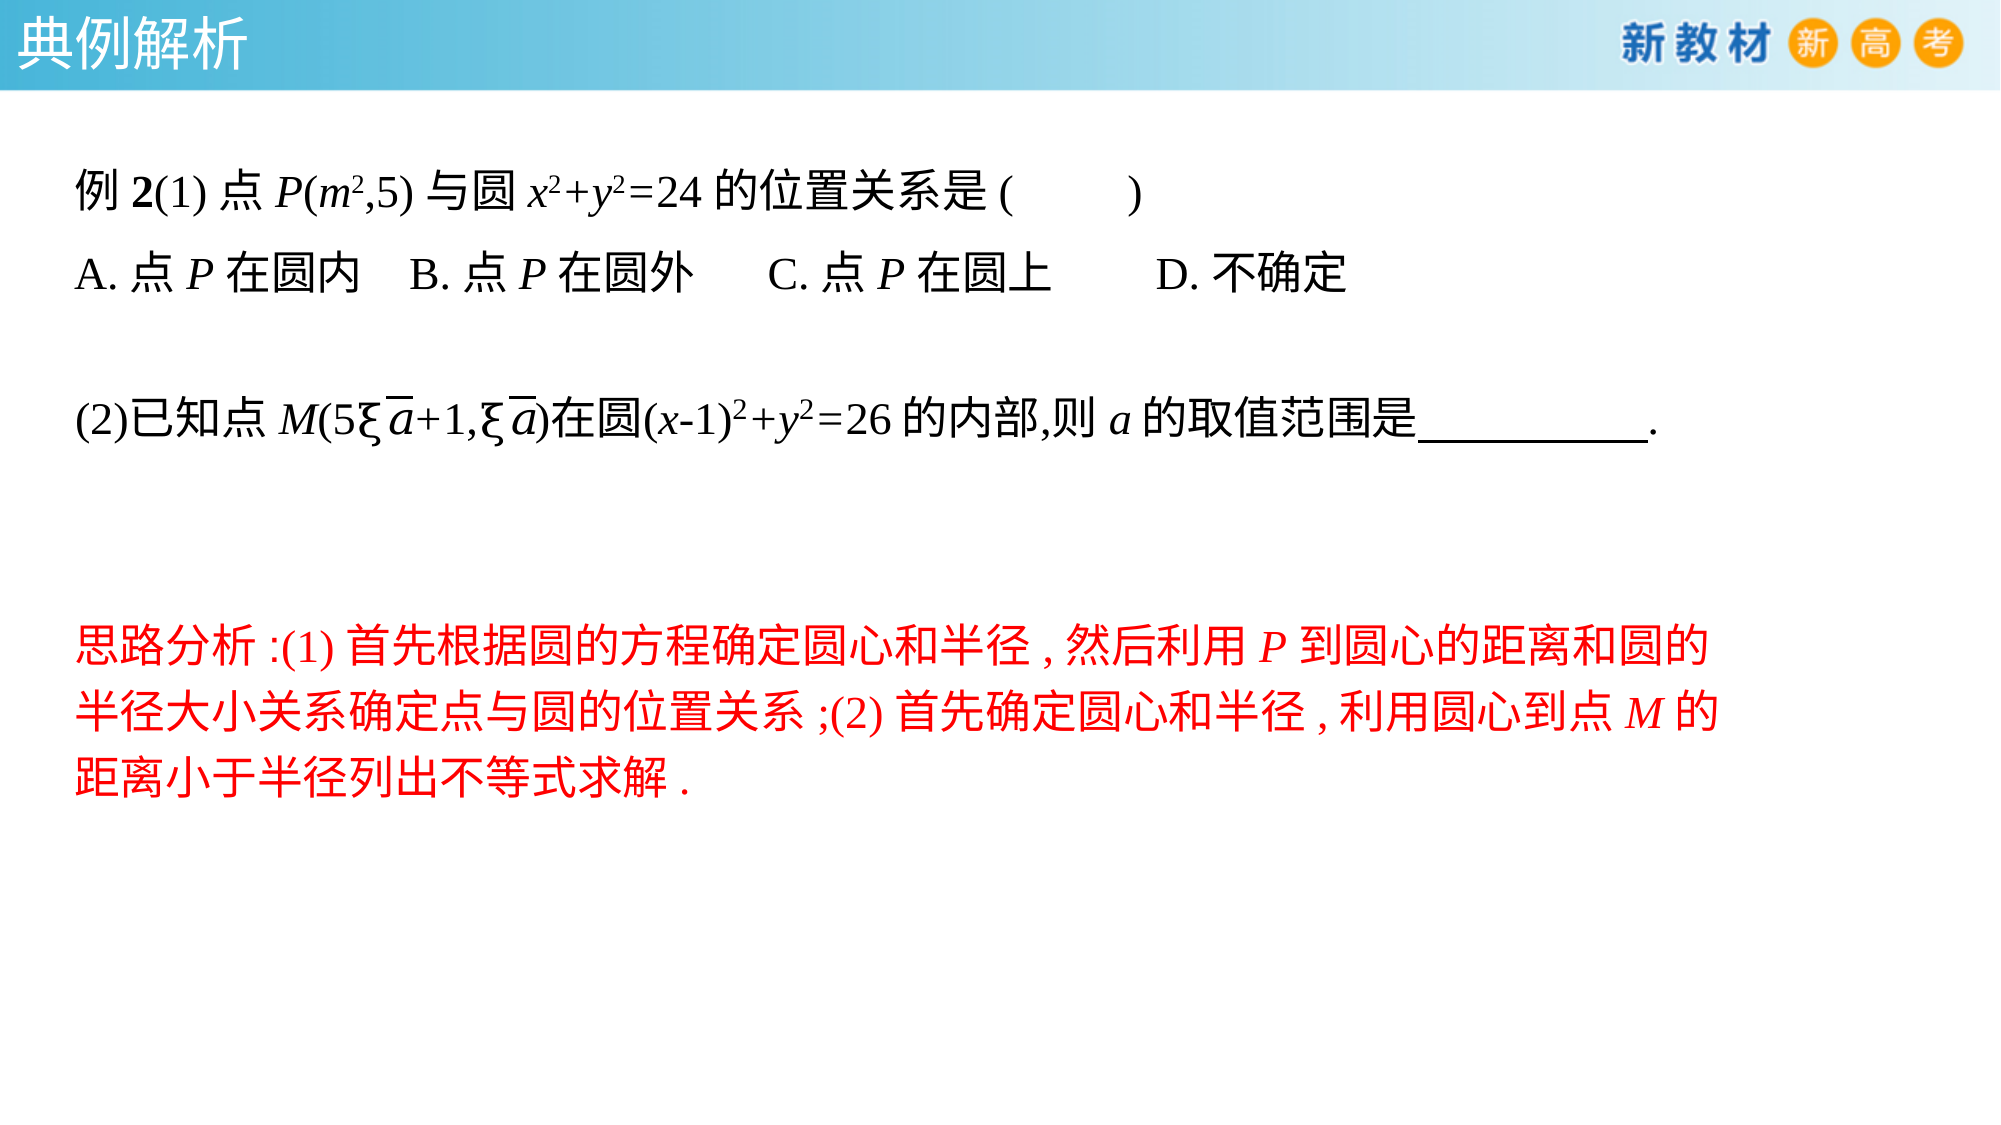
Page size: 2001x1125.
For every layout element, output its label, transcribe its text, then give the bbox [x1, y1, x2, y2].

text_box 例2(1)点P(m2,5)与圆x2+y2=24的位置关系是( ) A.点P在圆内 B.点P在圆外 C.点P在圆上 D.不确定 [59, 126, 1393, 307]
text_box 典例解析 [1, 0, 265, 85]
picture [0, 0, 2001, 1125]
text_box 思路分析:(1)首先根据圆的方程确定圆心和半径,然后利用P到圆心的距离和圆的半径大小关系确定点与圆的位置关系;(2)首先确定圆心和半径,利用圆心到点M的距离小于半径列出不等式求解. [59, 598, 1755, 812]
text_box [74, 386, 1843, 505]
